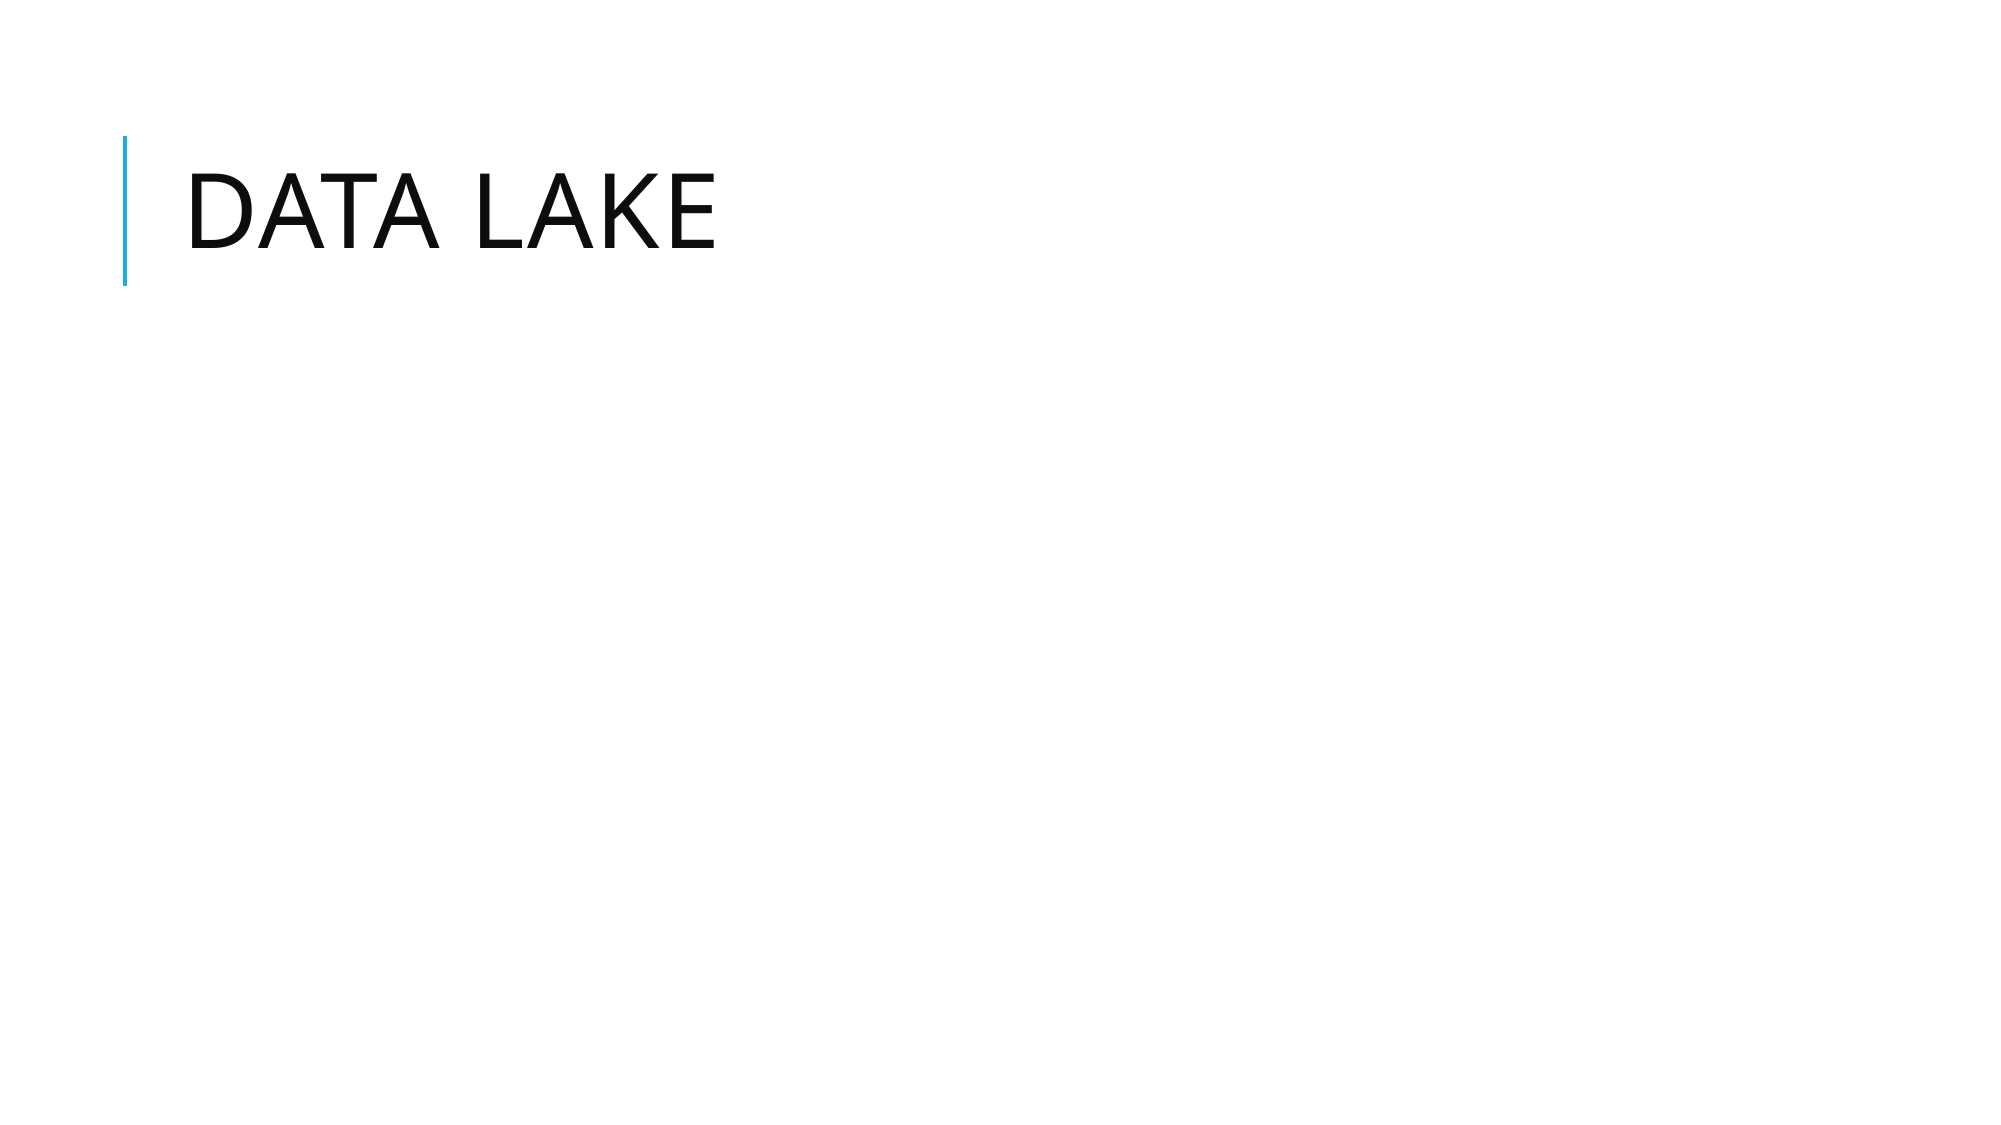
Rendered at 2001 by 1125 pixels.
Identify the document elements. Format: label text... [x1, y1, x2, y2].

title Data Lake [168, 96, 1763, 342]
